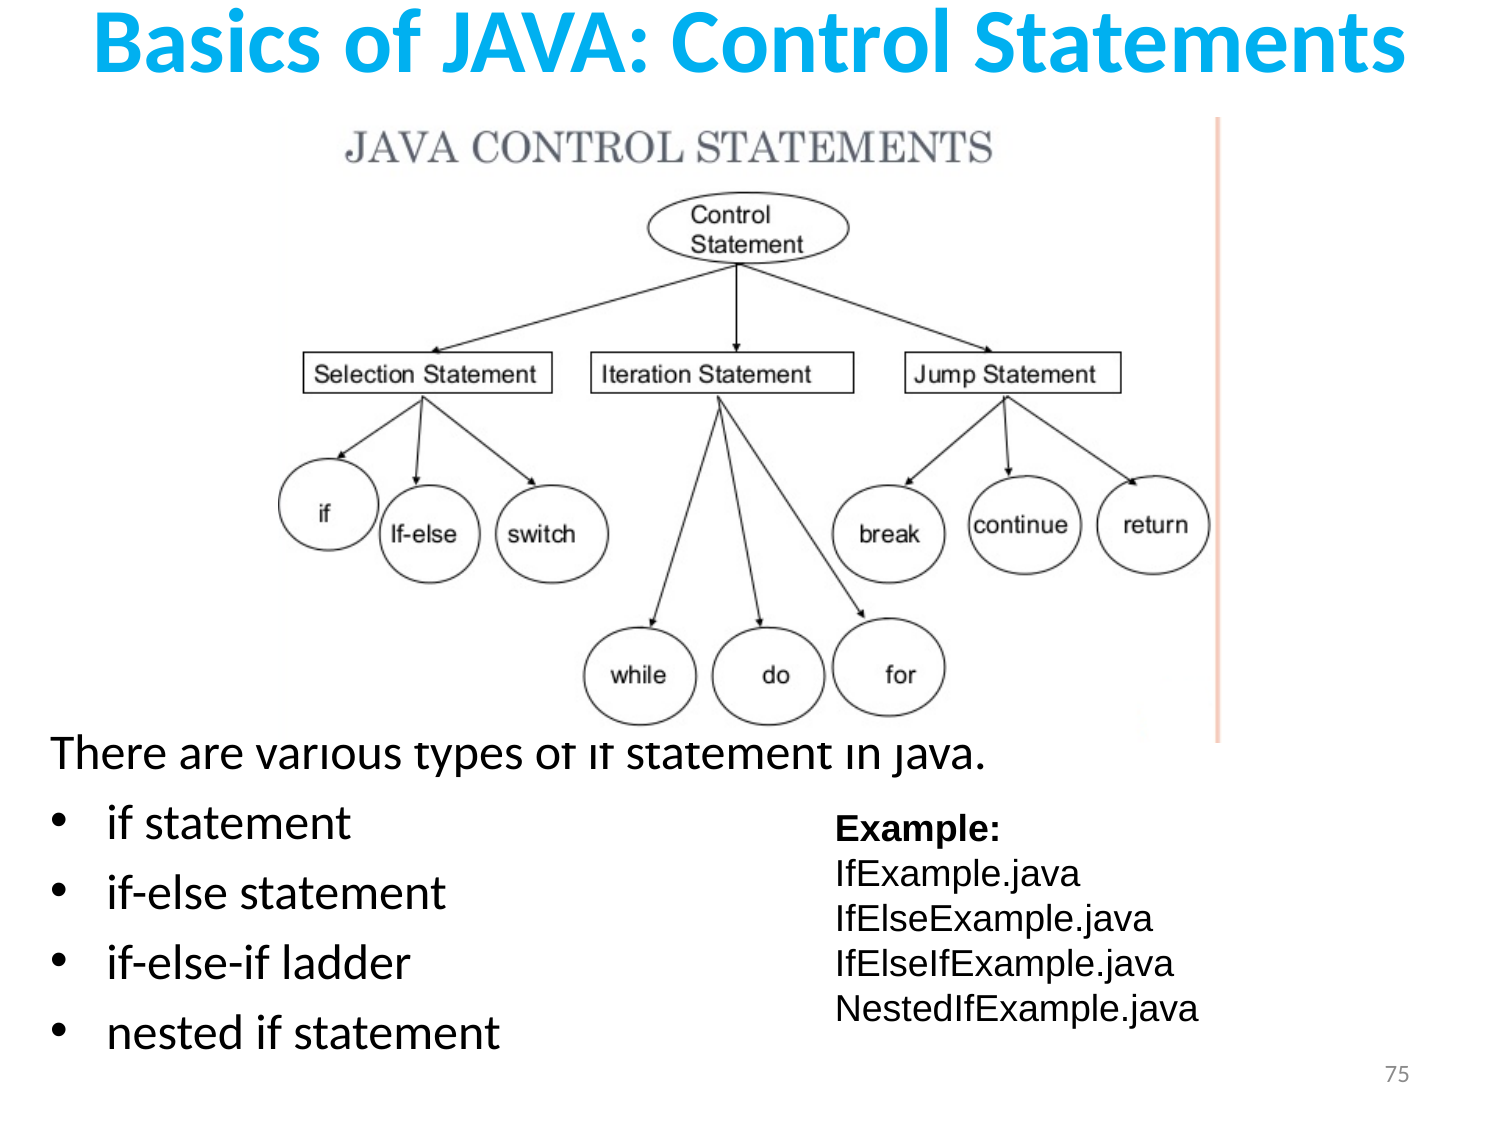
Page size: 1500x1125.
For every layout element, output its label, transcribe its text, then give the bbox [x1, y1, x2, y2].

slide_number 75 [1074, 1042, 1425, 1103]
picture [277, 116, 1223, 743]
text_box Example: IfExample.java IfElseExample.java IfElseIfExample.java NestedIfExample.java [820, 796, 1243, 1082]
list There are various types of if statement in java. if statement if-else statement if-else-if ladder nested if statement [34, 81, 1466, 1079]
title Basics of JAVA: Control Statements [74, 0, 1426, 73]
